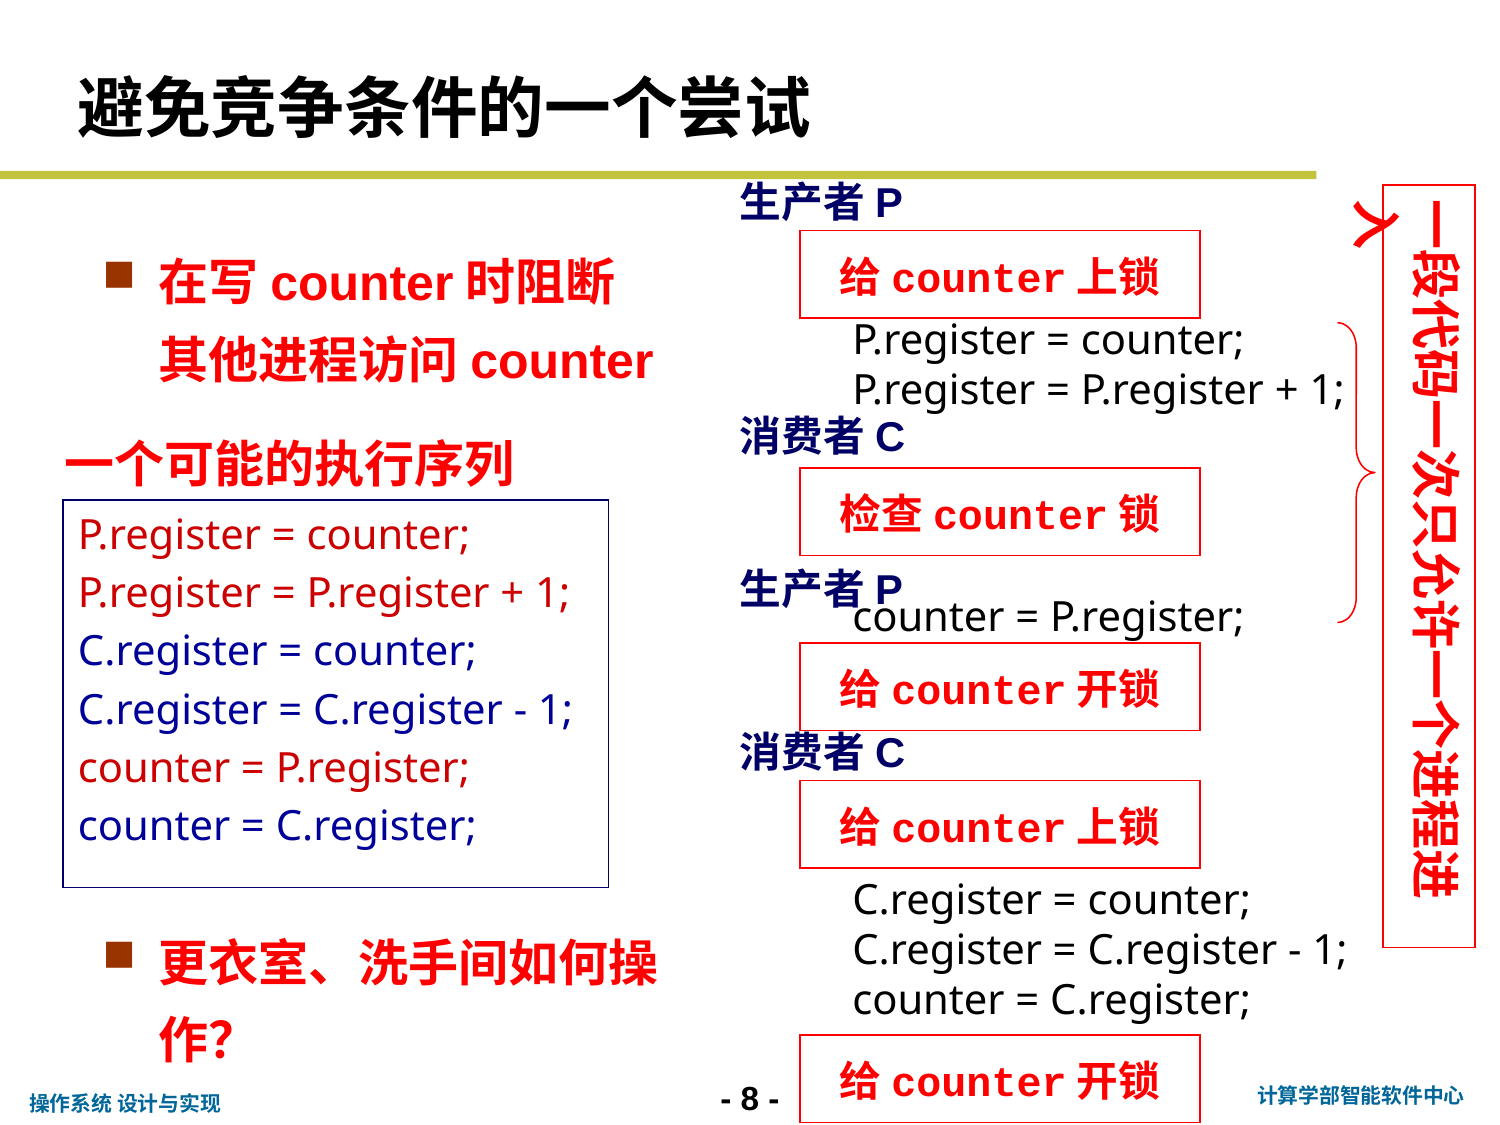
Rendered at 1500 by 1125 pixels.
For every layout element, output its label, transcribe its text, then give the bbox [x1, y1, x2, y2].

title 避免竞争条件的一个尝试 [62, 50, 1350, 161]
text_box 生产者P [724, 167, 1013, 233]
text_box P.register = counter; P.register = P.register + 1; [837, 305, 1332, 421]
text_box 生产者P [724, 555, 1013, 621]
text_box 消费者C [724, 717, 1013, 783]
text_box 消费者C [724, 402, 1013, 468]
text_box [1337, 184, 1476, 948]
text_box C.register = counter; C.register = C.register - 1; counter = C.register; [837, 865, 1413, 1031]
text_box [49, 424, 676, 888]
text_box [799, 230, 1201, 319]
text_box 在写counter时阻断其他进程访问counter [87, 224, 675, 367]
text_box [799, 642, 1201, 731]
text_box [799, 1034, 1201, 1123]
text_box counter = P.register; [837, 582, 1332, 648]
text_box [799, 780, 1201, 869]
text_box 更衣室、洗手间如何操作？ [87, 905, 675, 1048]
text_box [799, 467, 1201, 556]
